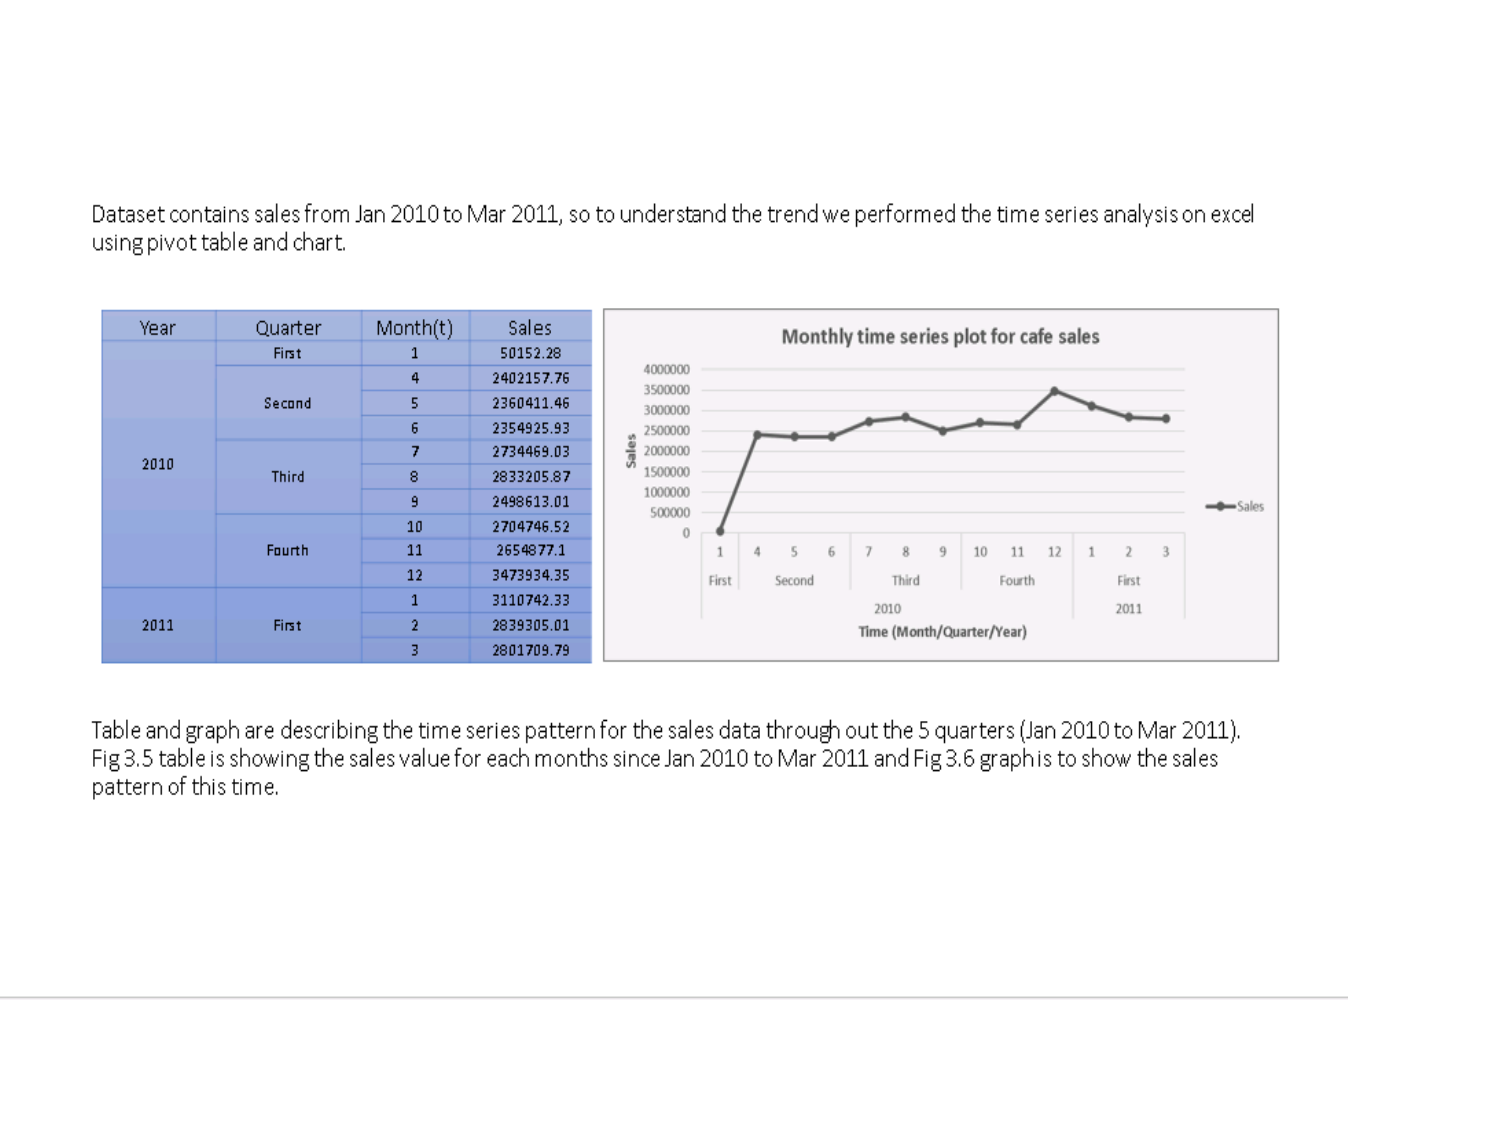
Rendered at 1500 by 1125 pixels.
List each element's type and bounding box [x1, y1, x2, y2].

picture [0, 124, 1348, 1001]
